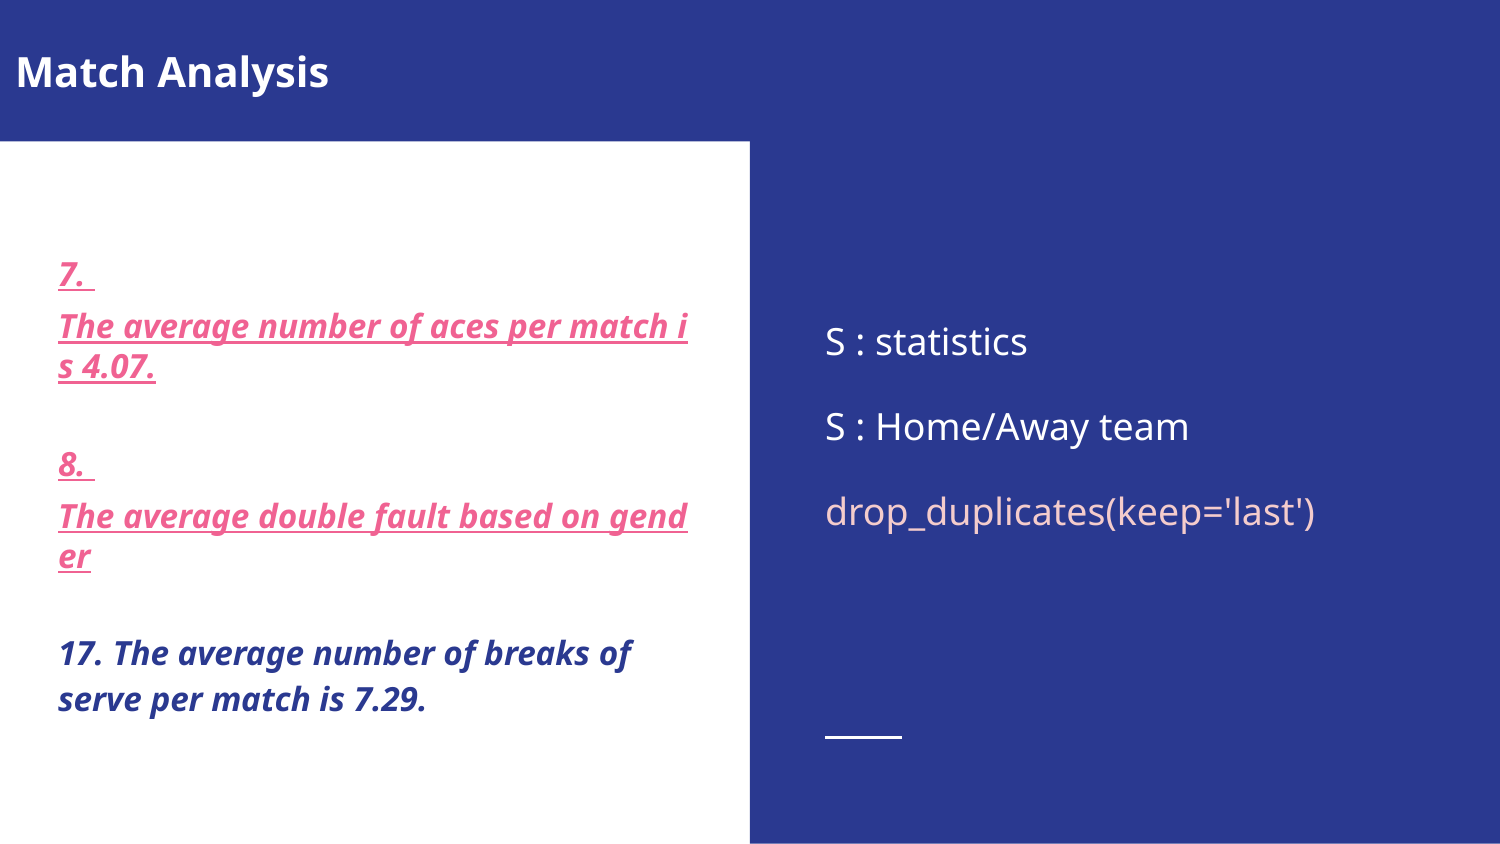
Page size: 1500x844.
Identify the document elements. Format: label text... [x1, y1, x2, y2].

title 7. The average number of aces per match is 4.07. 8. The average double fault based on gender 17. The average number of breaks of serve per match is 7.29. [43, 241, 707, 689]
text_box Match Analysis [0, 0, 750, 142]
list S : statistics S : Home/Away team drop_duplicates(keep='last') [810, 118, 1440, 726]
